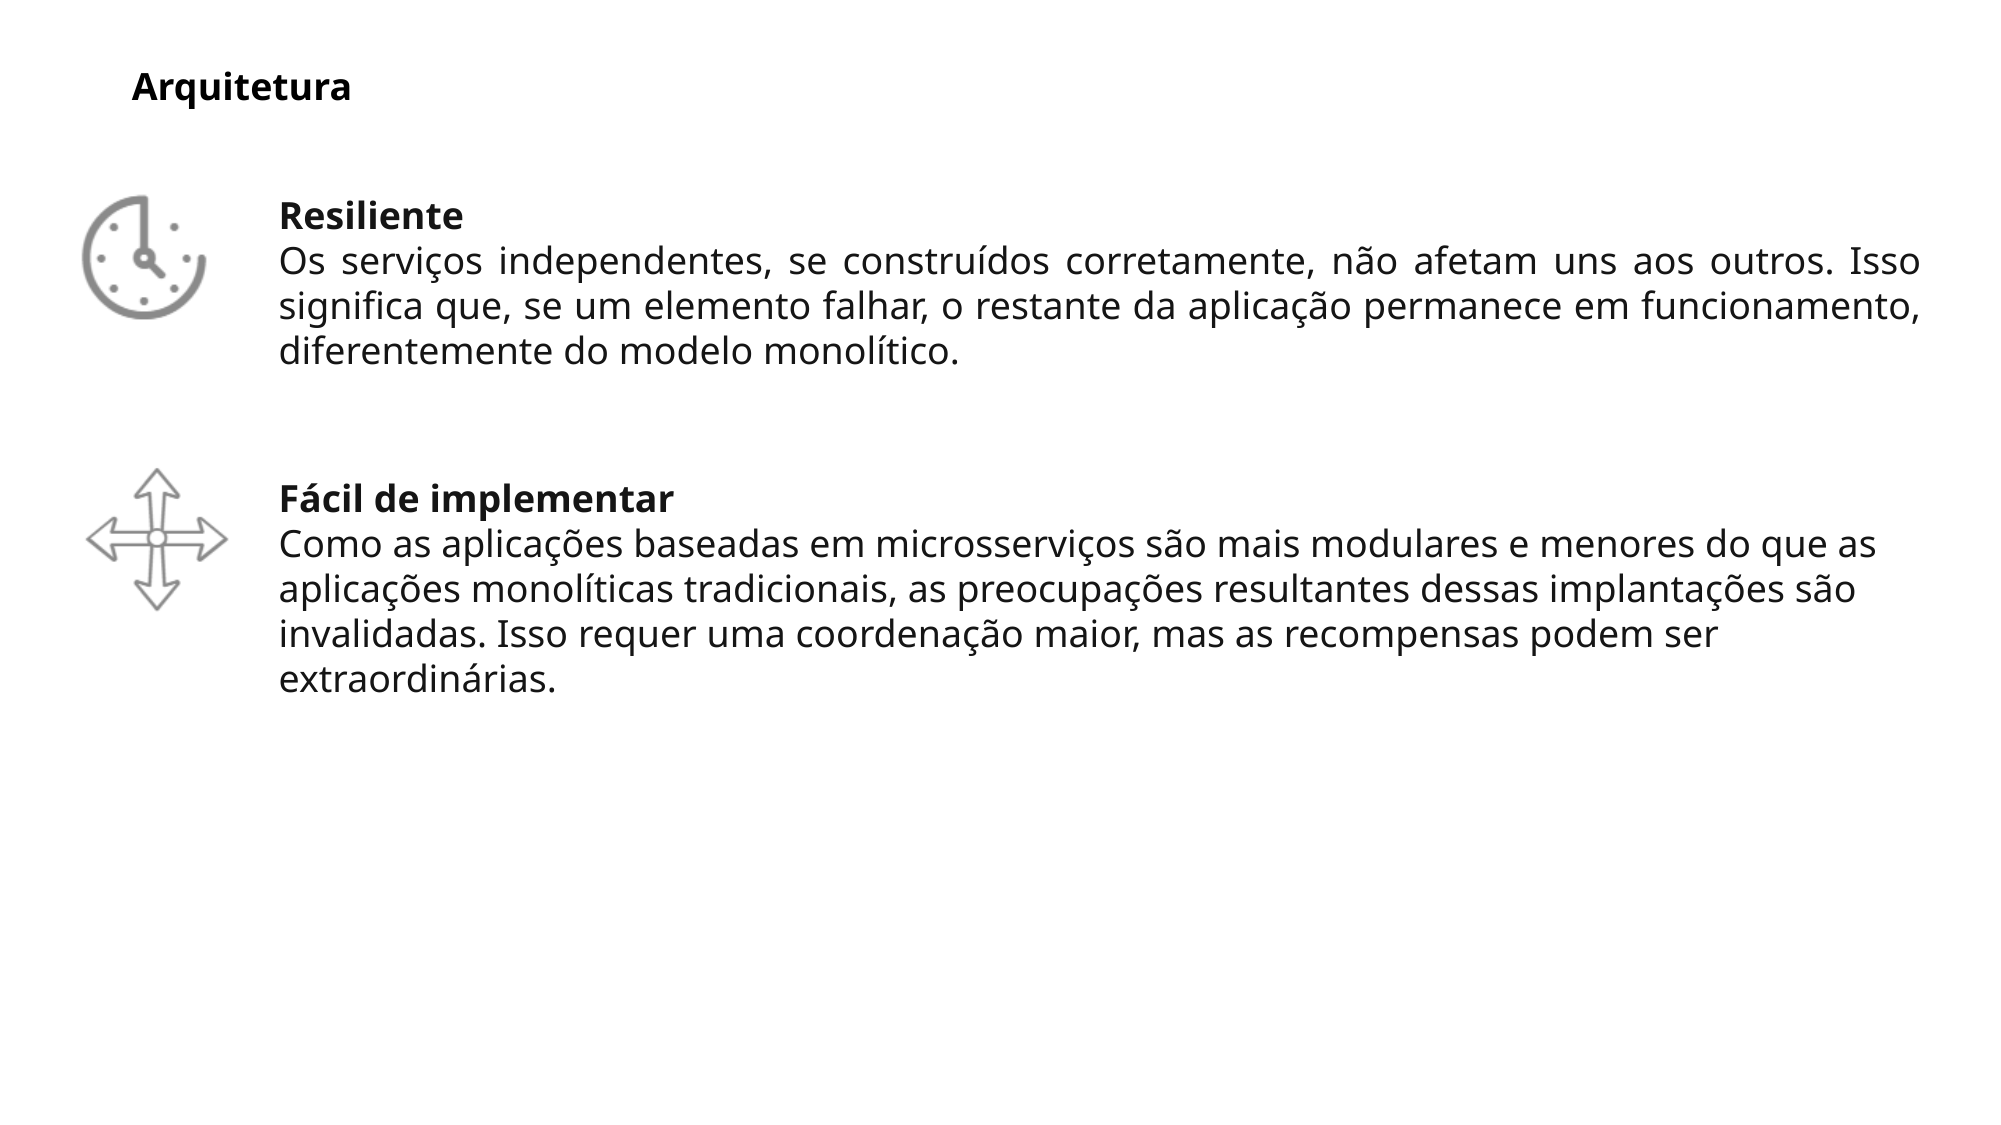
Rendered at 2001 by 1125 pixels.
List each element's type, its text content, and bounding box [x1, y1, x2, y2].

text_box Arquitetura [117, 55, 1328, 116]
text_box Resiliente Os serviços independentes, se construídos corretamente, não afetam uns aos outros. Isso significa que, se um elemento falhar, o restante da aplicação permanece em funcionamento, diferentemente do modelo monolítico. [263, 184, 1938, 380]
text_box Fácil de implementar Como as aplicações baseadas em microsserviços são mais modulares e menores do que as aplicações monolíticas tradicionais, as preocupações resultantes dessas implantações são invalidadas. Isso requer uma coordenação maior, mas as recompensas podem ser extraordinárias. [263, 467, 1938, 707]
picture [68, 453, 235, 619]
picture [68, 184, 216, 337]
